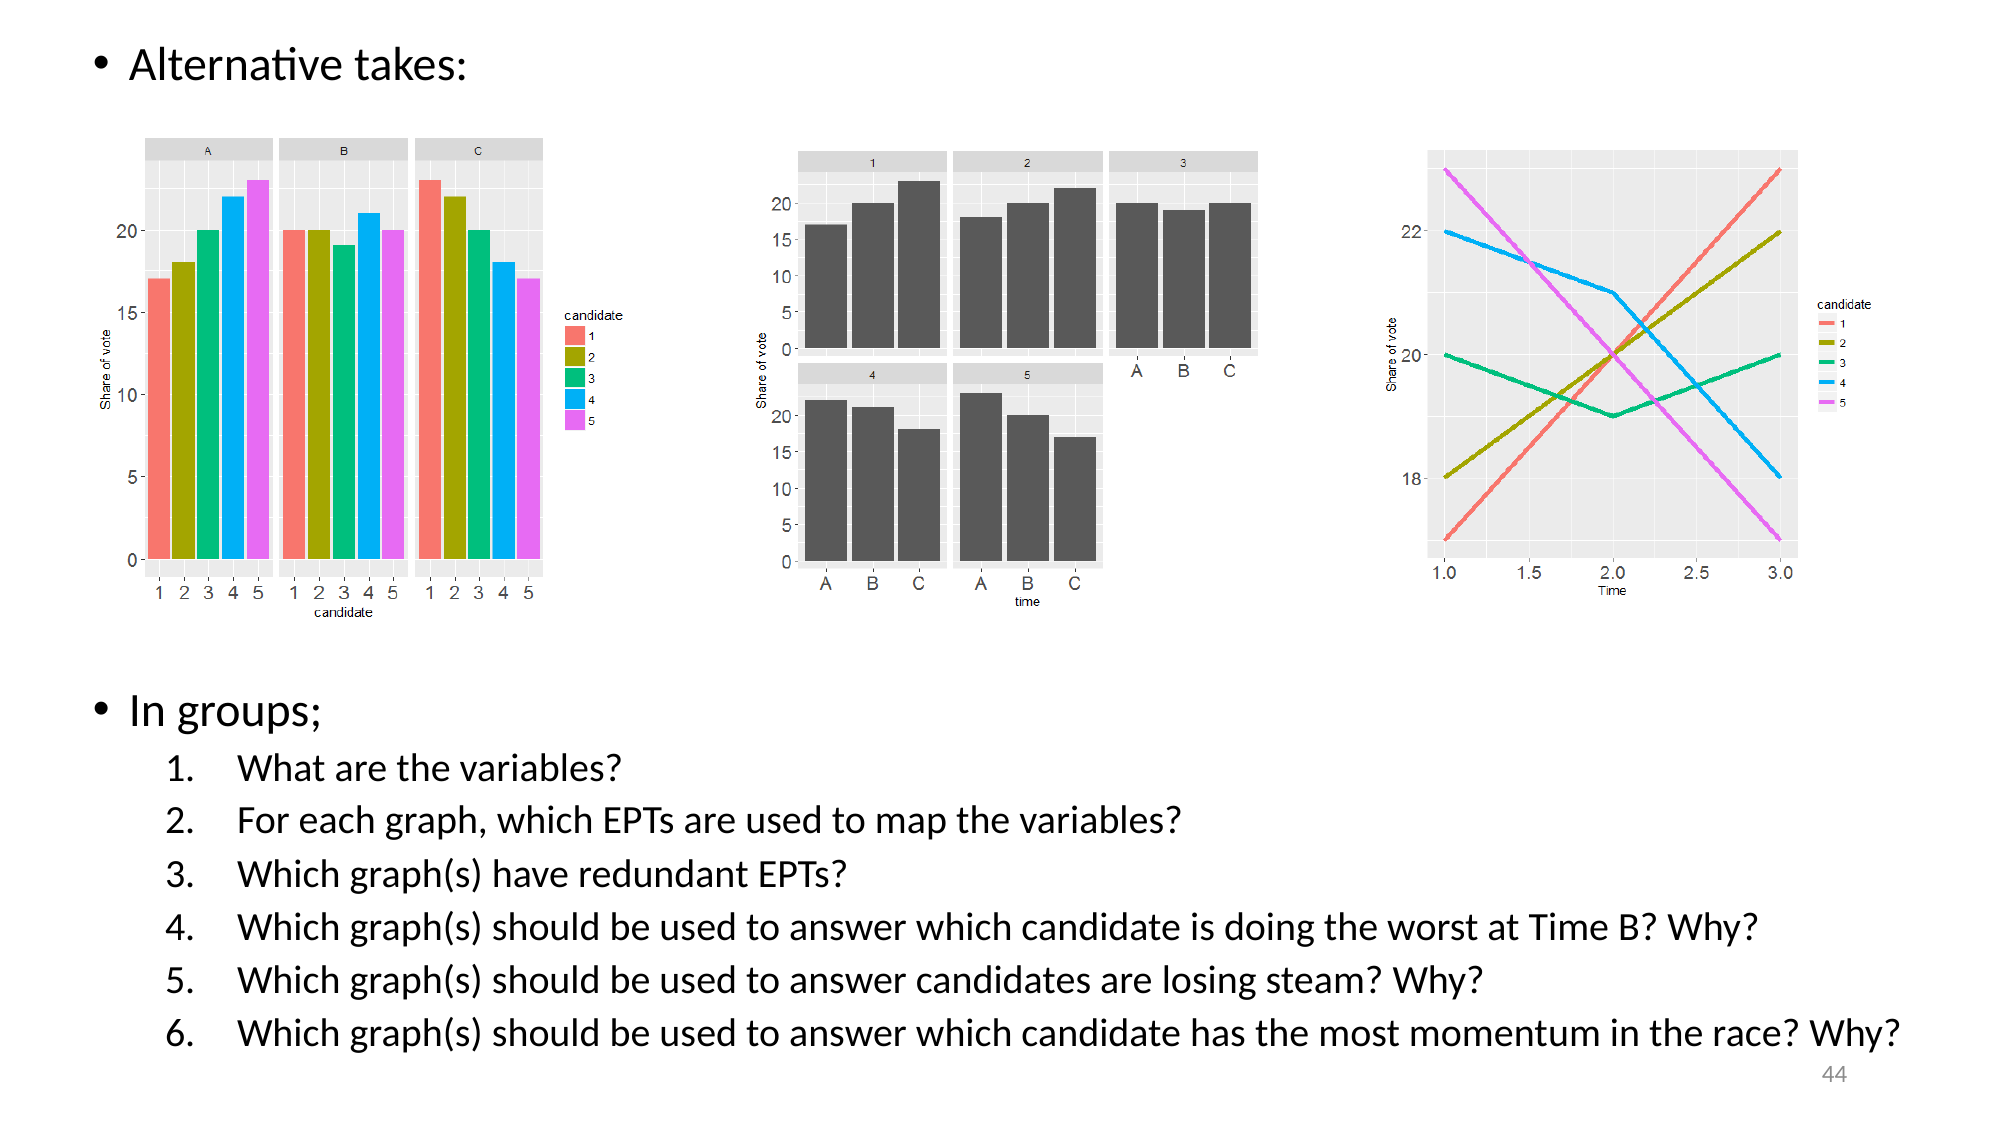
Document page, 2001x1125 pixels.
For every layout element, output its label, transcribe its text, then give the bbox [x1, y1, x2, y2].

picture [98, 137, 636, 622]
list Alternative takes: In groups; What are the variables? For each graph, which EPTs are used to map the variables? Which graph(s) have redundant EPTs? Which graph(s) should be used to answer which candidate is doing the worst at Time B? Why? Which graph(s) should be used to answer candidates are losing steam? Why? Which graph(s) should be used to answer which candidate has the most momentum in the race? Why? [78, 31, 1940, 1088]
picture [754, 146, 1263, 612]
slide_number 44 [1412, 1042, 1863, 1103]
picture [1386, 146, 1876, 600]
